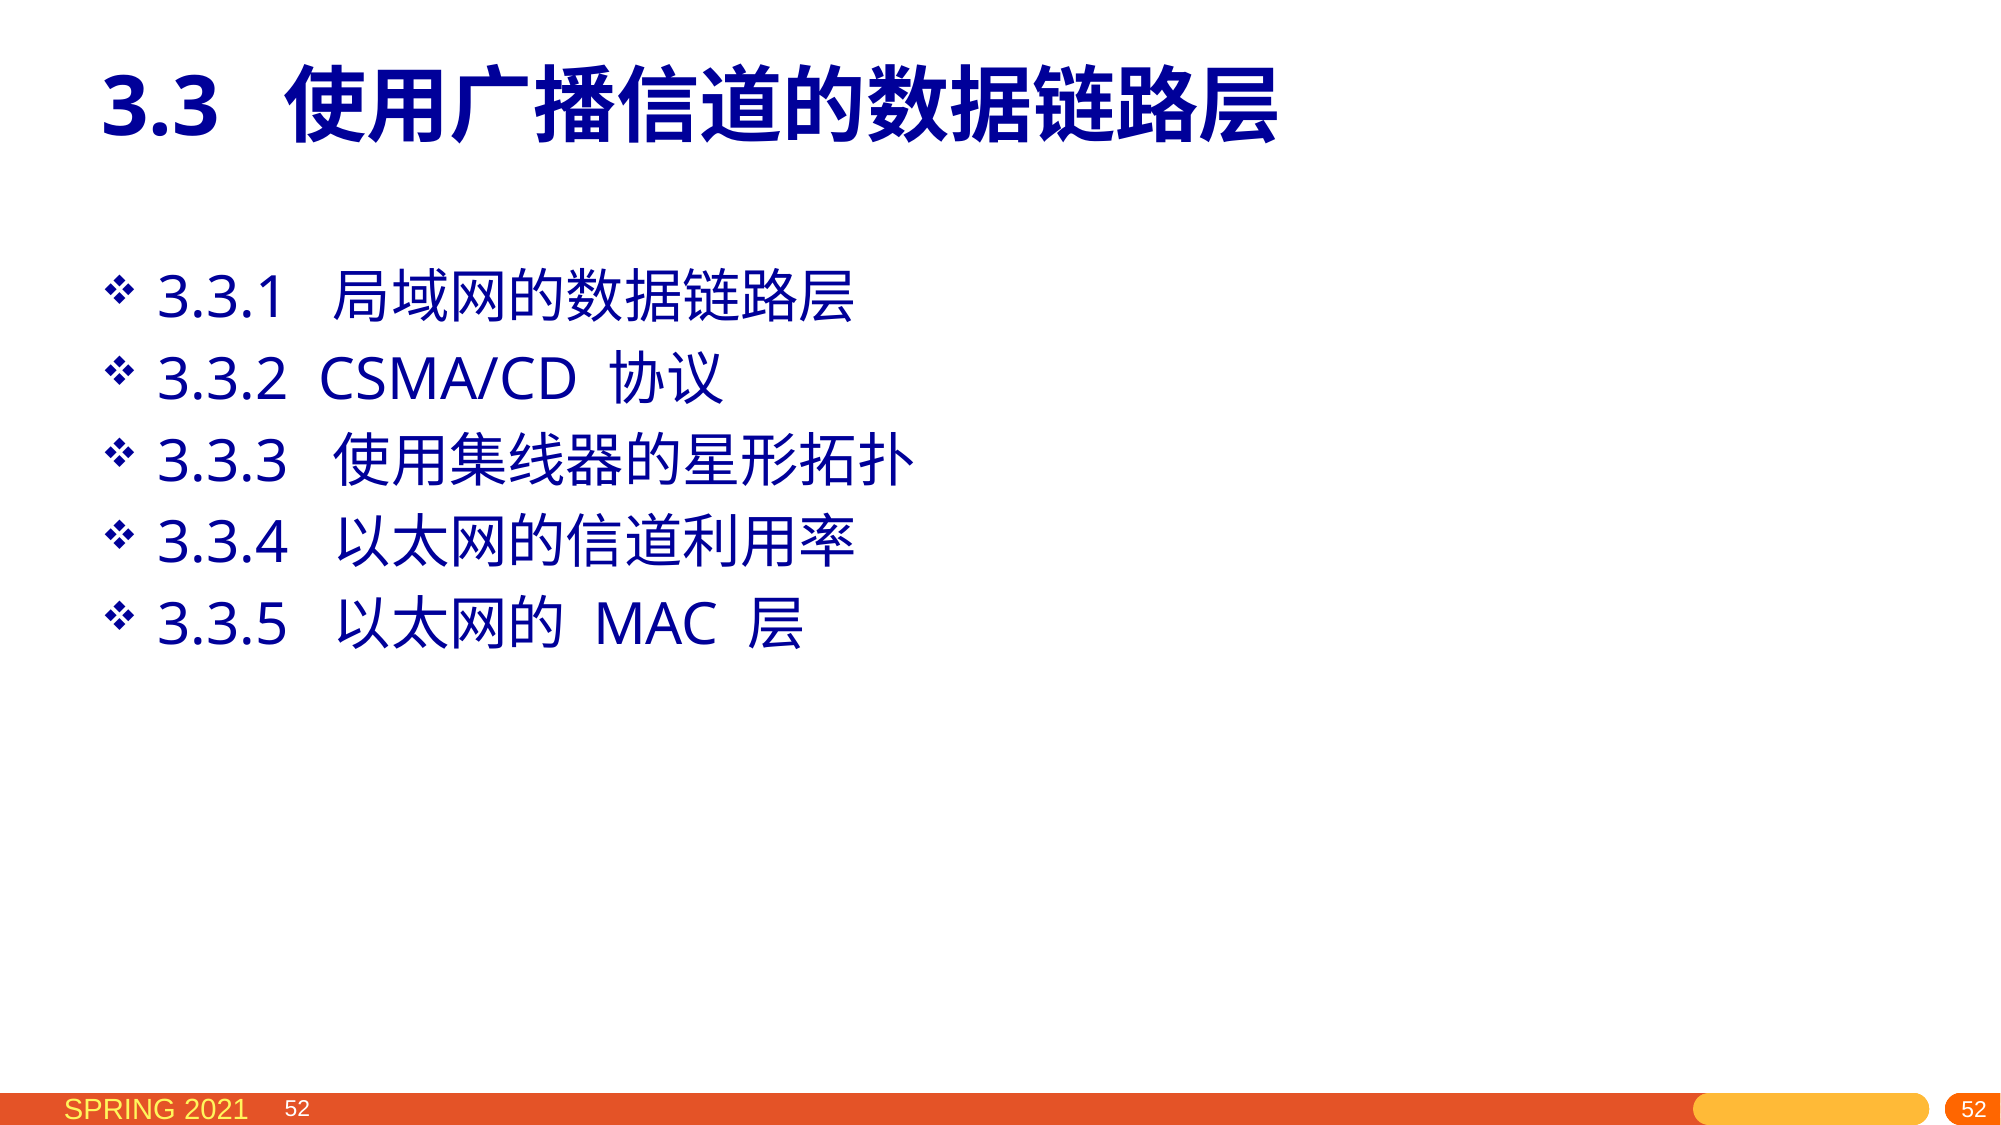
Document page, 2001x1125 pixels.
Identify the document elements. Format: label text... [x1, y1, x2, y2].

list 3.3.1 局域网的数据链路层 3.3.2 CSMA/CD 协议 3.3.3 使用集线器的星形拓扑 3.3.4 以太网的信道利用率 3.3.5 以太网的 MAC 层 [86, 252, 1914, 1047]
title 3.3 使用广播信道的数据链路层 [86, 42, 1914, 161]
